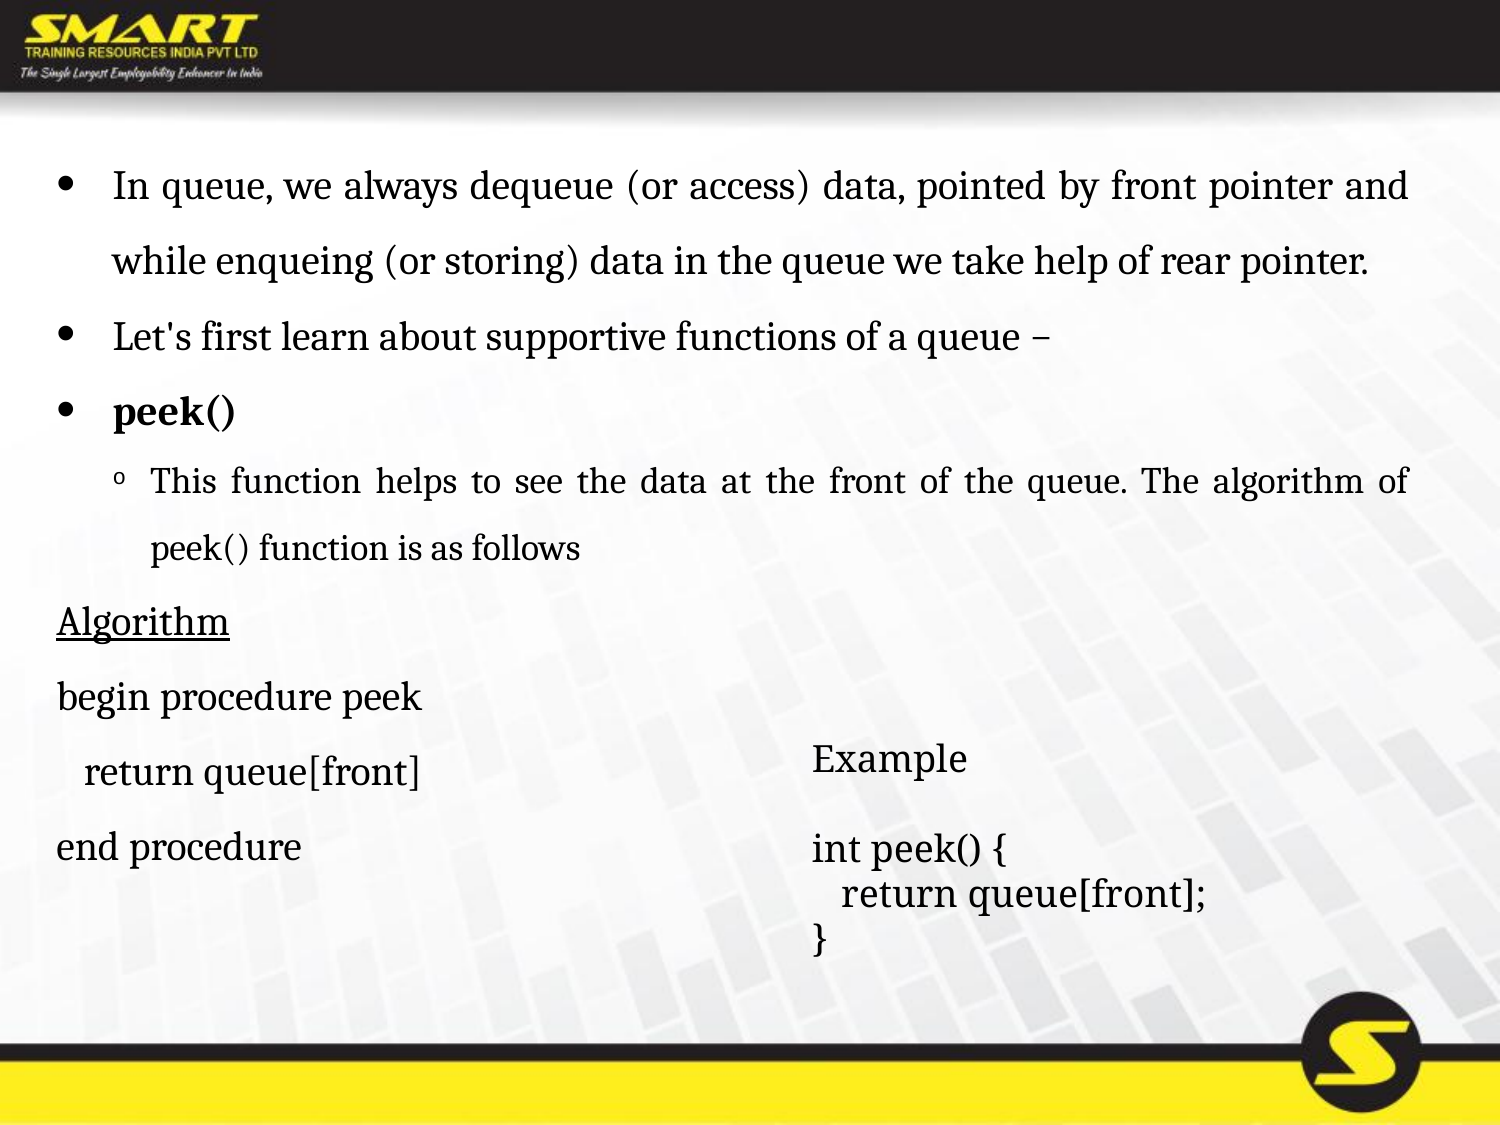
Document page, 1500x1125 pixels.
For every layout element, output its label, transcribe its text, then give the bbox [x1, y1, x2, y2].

list In queue, we always dequeue (or access) data, pointed by front pointer and while enqueing (or storing) data in the queue we take help of rear pointer. Let's first learn about supportive functions of a queue − peek() This function helps to see the data at the front of the queue. The algorithm of peek() function is as follows Algorithm begin procedure peek return queue[front] end procedure [41, 125, 1425, 988]
picture [0, 0, 1500, 1125]
text_box Example int peek() { return queue[front]; } [797, 727, 1500, 968]
